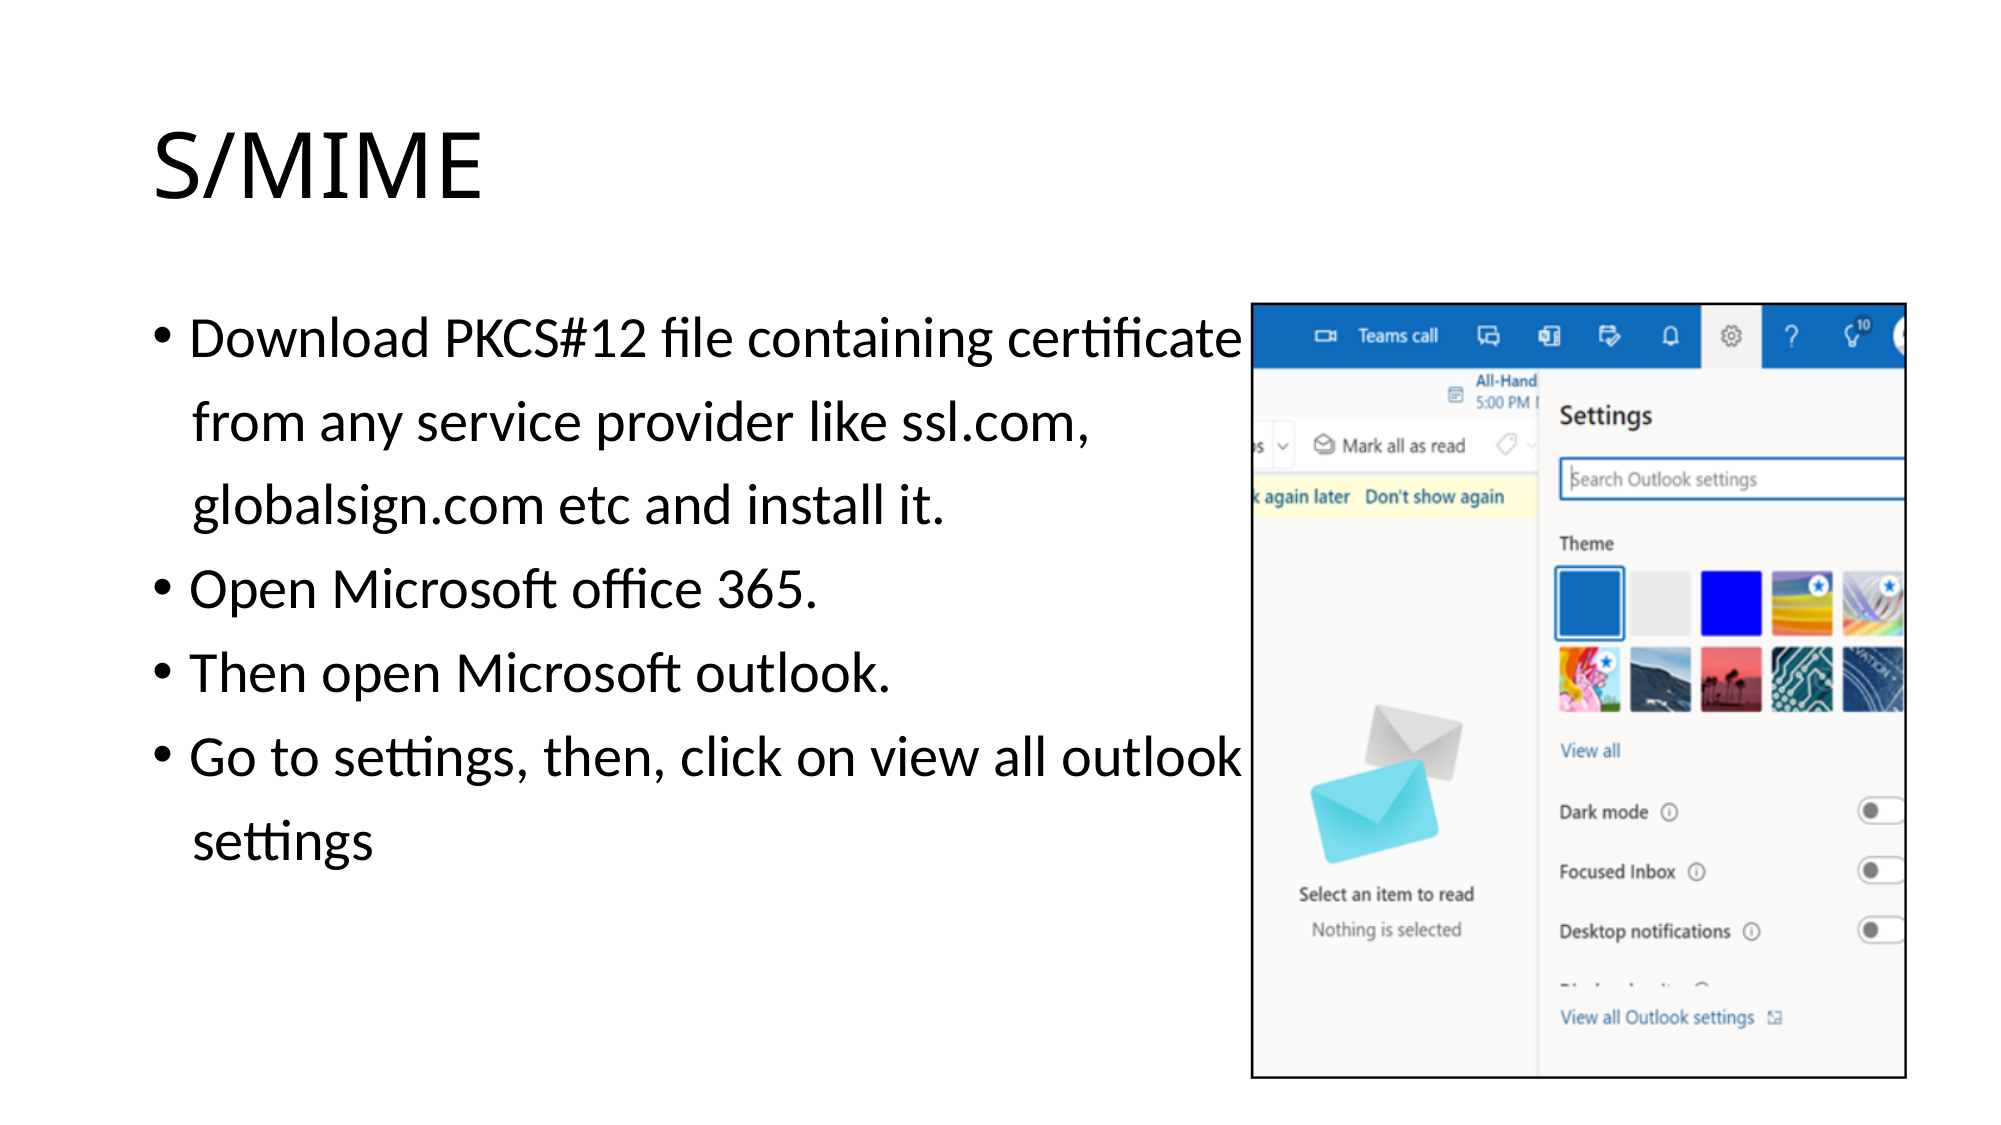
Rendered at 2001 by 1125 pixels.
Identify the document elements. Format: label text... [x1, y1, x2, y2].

title S/MIME [137, 59, 1863, 278]
list Download PKCS#12 file containing certificate from any service provider like ssl.com, globalsign.com etc and install it. Open Microsoft office 365. Then open Microsoft outlook. Go to settings, then, click on view all outlook settings [137, 299, 1246, 1014]
picture [1246, 299, 1912, 1084]
